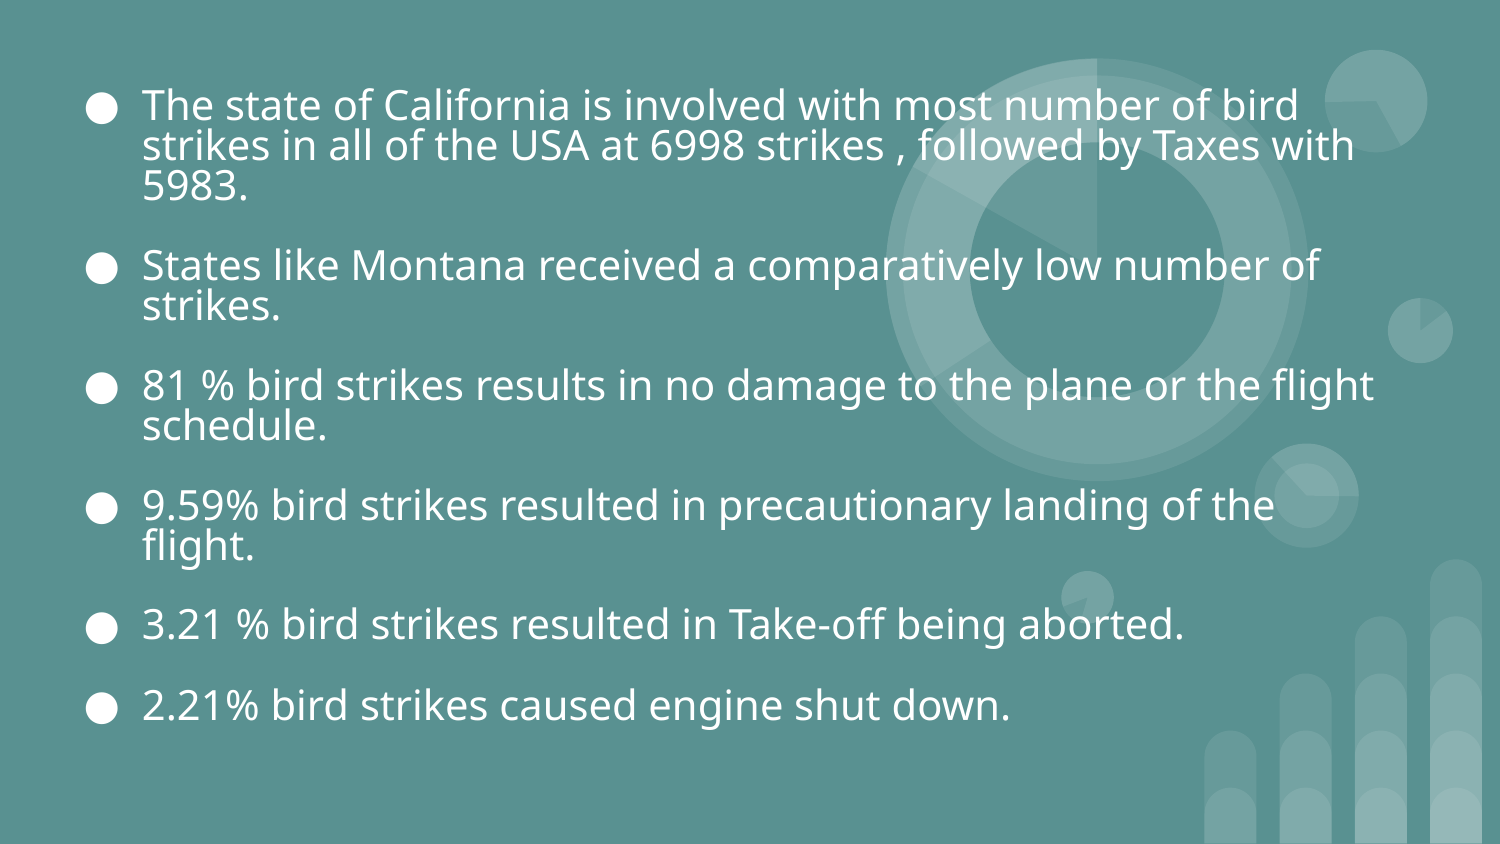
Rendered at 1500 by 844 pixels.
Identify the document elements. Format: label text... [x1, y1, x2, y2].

subtitle The state of California is involved with most number of bird strikes in all of the USA at 6998 strikes , followed by Taxes with 5983. States like Montana received a comparatively low number of strikes. 81 % bird strikes results in no damage to the plane or the flight schedule. 9.59% bird strikes resulted in precautionary landing of the flight. 3.21 % bird strikes resulted in Take-off being aborted. 2.21% bird strikes caused engine shut down. [51, 73, 1398, 810]
